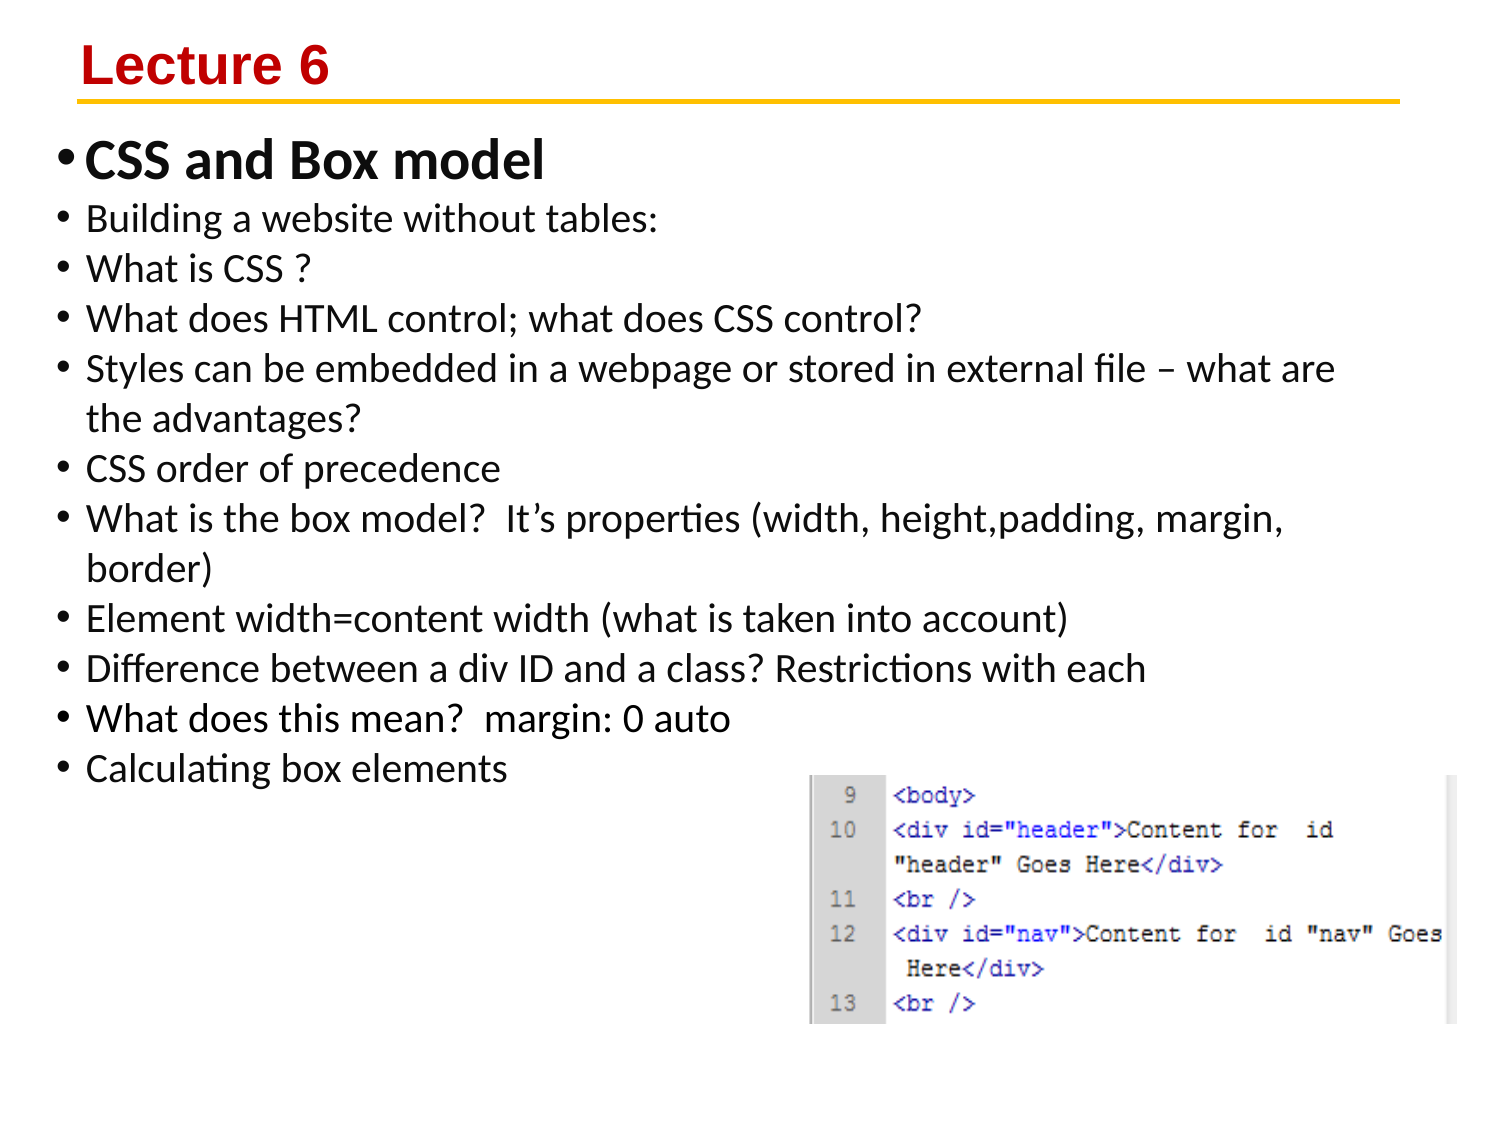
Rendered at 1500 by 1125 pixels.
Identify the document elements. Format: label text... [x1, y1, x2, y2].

text_box CSS and Box model Building a website without tables: What is CSS ? What does HTML control; what does CSS control? Styles can be embedded in a webpage or stored in external file – what are the advantages? CSS order of precedence What is the box model? It’s properties (width, height,padding, margin, border) Element width=content width (what is taken into account) Difference between a div ID and a class? Restrictions with each What does this mean? margin: 0 auto Calculating box elements [41, 113, 1388, 899]
picture [808, 774, 1458, 1024]
title Lecture 6 [64, 9, 1415, 114]
